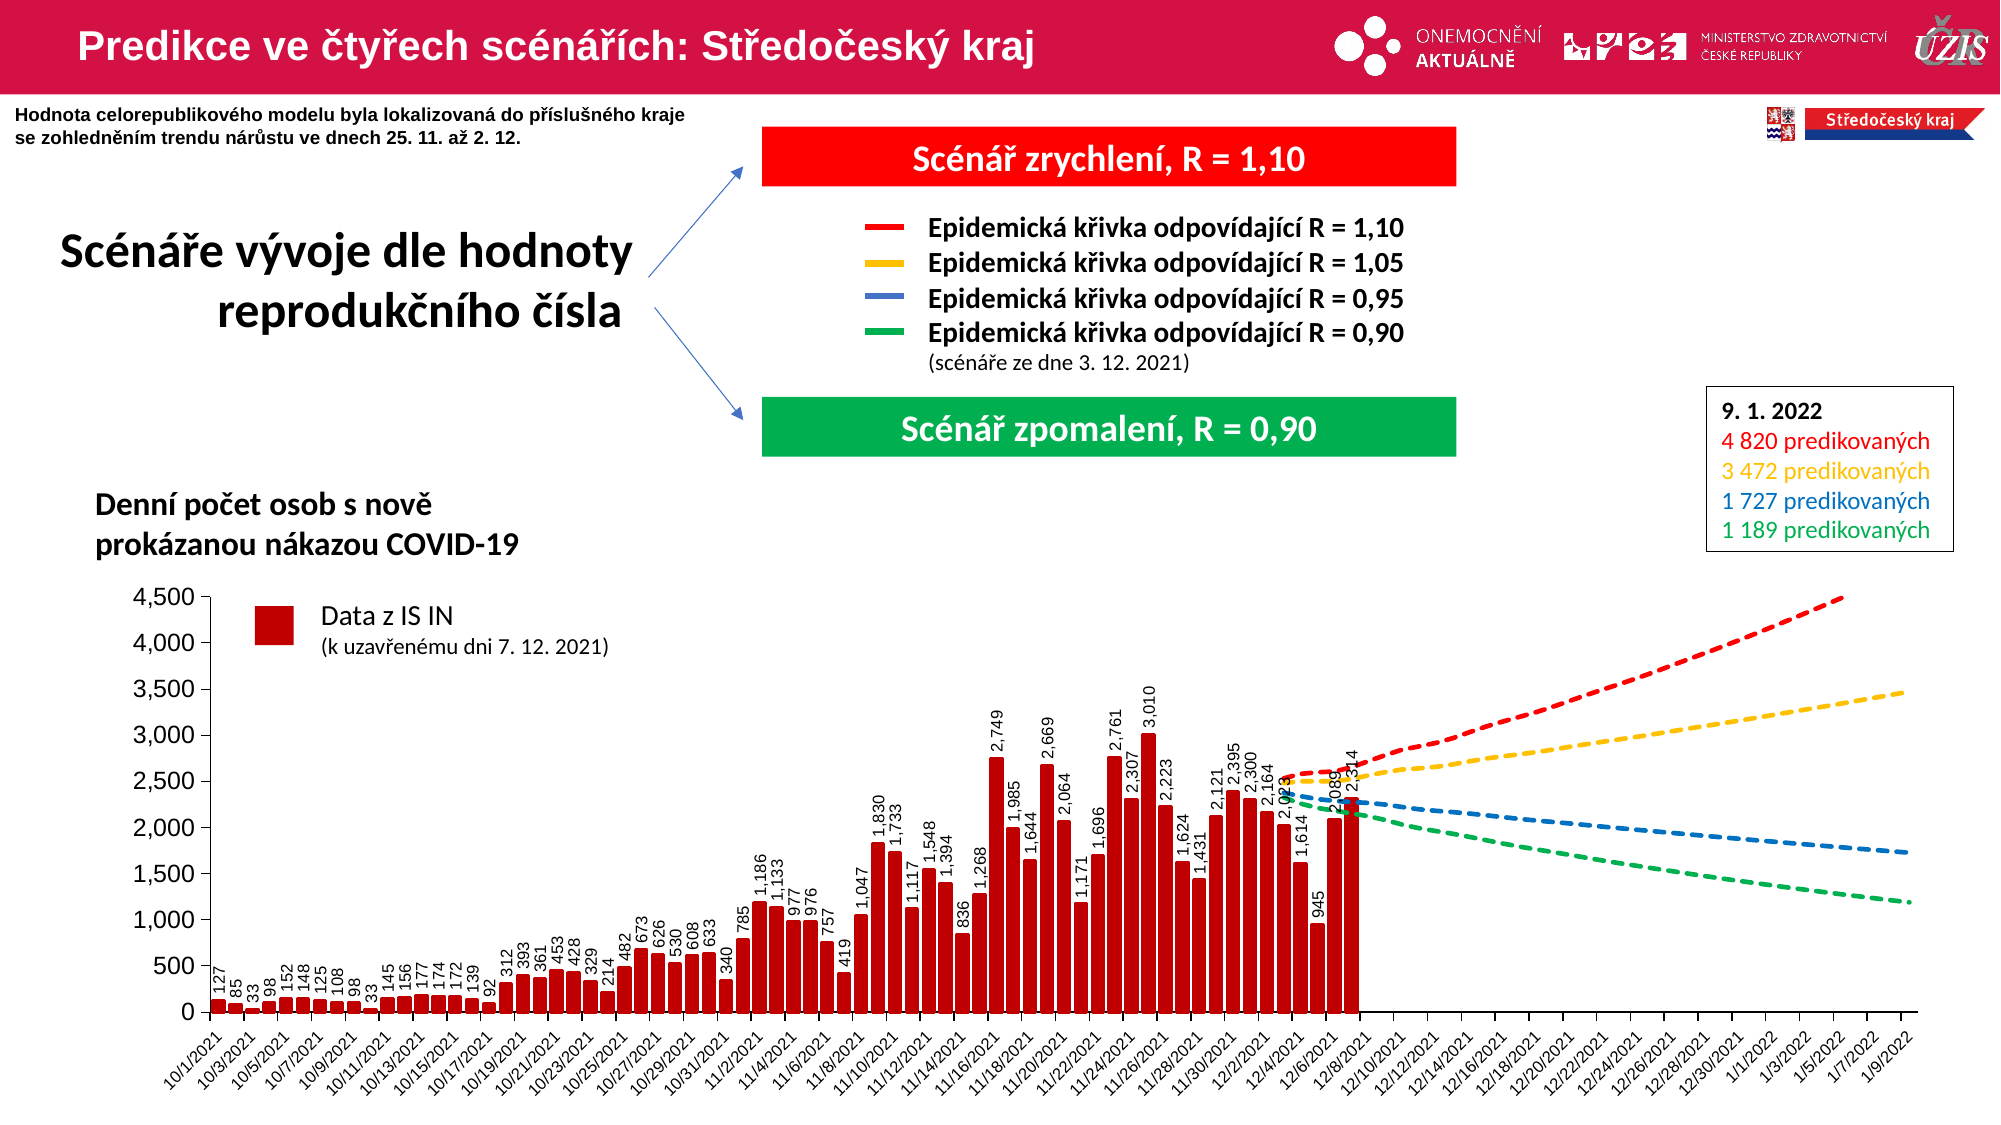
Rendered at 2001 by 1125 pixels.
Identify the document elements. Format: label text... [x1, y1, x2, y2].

text_box Scénář zrychlení, R = 1,10 [762, 126, 1457, 187]
text_box Scénář zpomalení, R = 0,90 [762, 396, 1457, 457]
picture [1334, 16, 1542, 76]
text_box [654, 307, 744, 421]
text_box Epidemická křivka odpovídající R = 1,05 [913, 235, 1428, 271]
text_box Epidemická křivka odpovídající R = 1,10 [913, 201, 1428, 235]
text_box Denní počet osob s nově prokázanou nákazou COVID-19 [80, 475, 568, 570]
text_box 9. 1. 2022 4 820 predikovaných 3 472 predikovaných 1 727 predikovaných 1 189 predikovaných [1706, 386, 1954, 536]
text_box Epidemická křivka odpovídající R = 0,95 [913, 271, 1439, 322]
picture [1563, 31, 1888, 60]
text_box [1767, 107, 1985, 143]
text_box Hodnota celorepublikového modelu byla lokalizovaná do příslušného kraje se zohledněním trendu nárůstu ve dnech 25. 11. až 2. 12. [0, 95, 711, 156]
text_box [648, 166, 744, 279]
text_box Epidemická křivka odpovídající R = 0,90 (scénáře ze dne 3. 12. 2021) [913, 322, 1428, 383]
title Predikce ve čtyřech scénářích: Středočeský kraj [62, 0, 1277, 95]
picture [1915, 15, 1989, 66]
text_box Scénáře vývoje dle hodnoty reprodukčního čísla [14, 209, 649, 345]
chart [91, 536, 1954, 1120]
